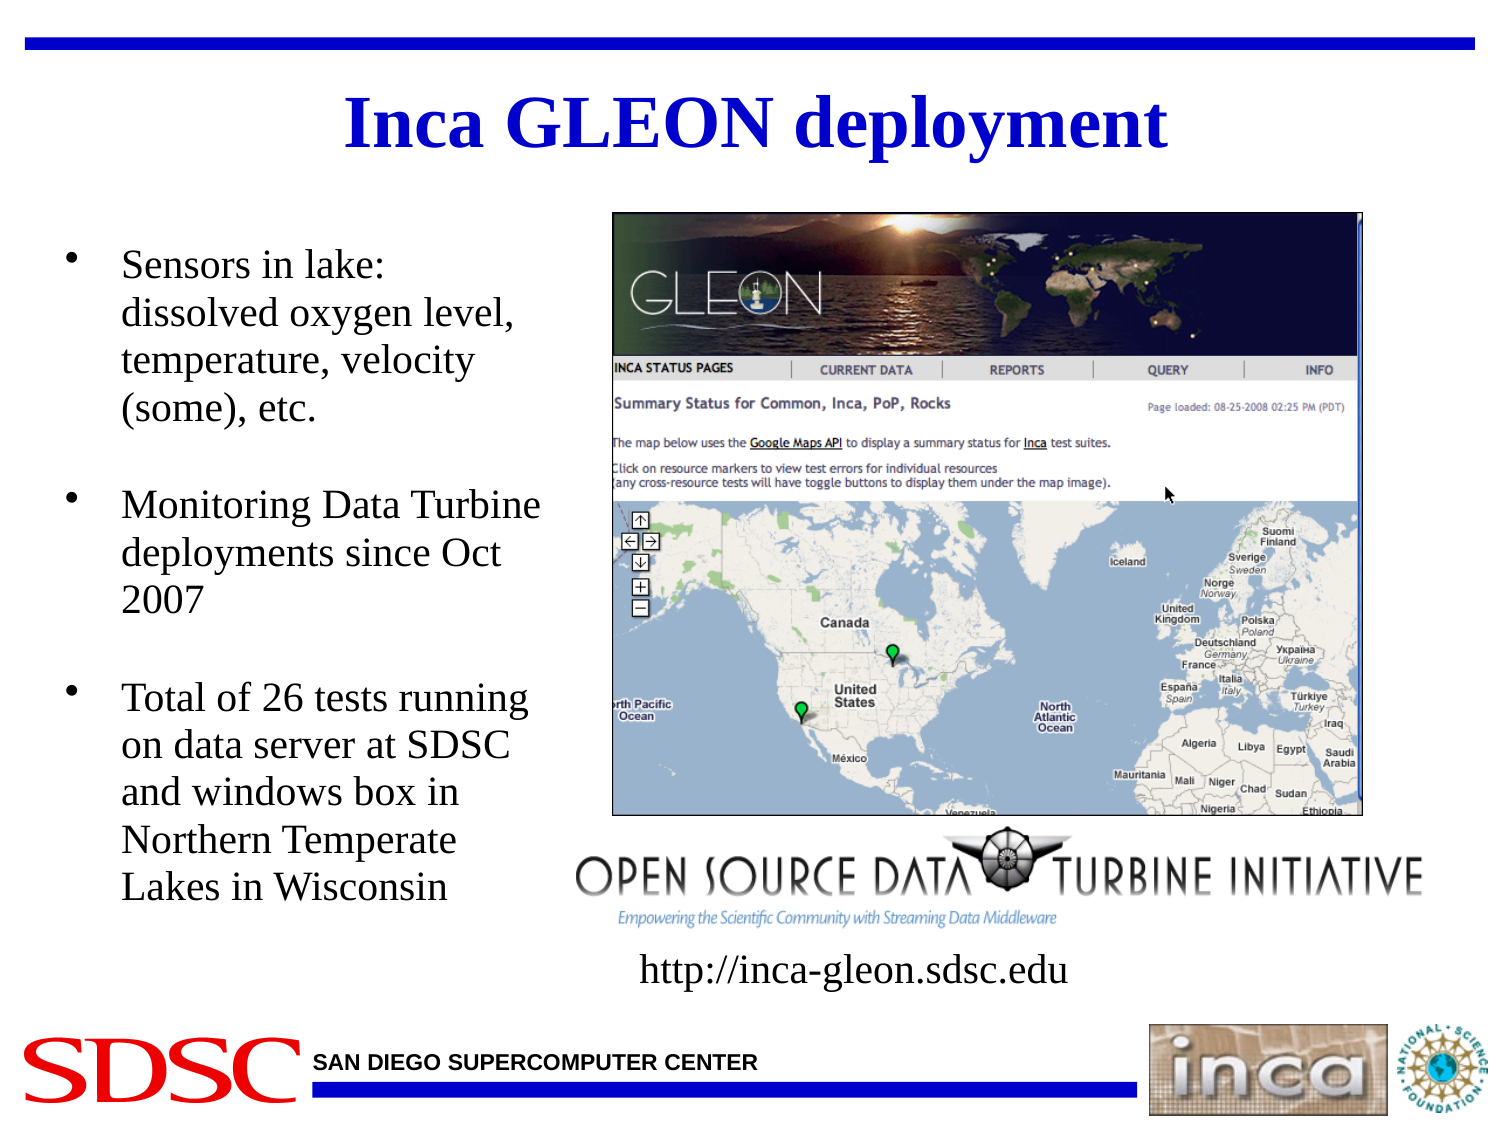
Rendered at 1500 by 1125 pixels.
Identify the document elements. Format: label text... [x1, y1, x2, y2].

picture [1397, 1024, 1488, 1113]
list Sensors in lake: dissolved oxygen level, temperature, velocity (some), etc. Monitoring Data Turbine deployments since Oct 2007 Total of 26 tests running on data server at SDSC and windows box in Northern Temperate Lakes in Wisconsin [49, 232, 563, 1013]
title Inca GLEON deployment [61, 36, 1451, 209]
picture [1149, 1024, 1388, 1116]
picture [24, 1037, 300, 1103]
picture [612, 212, 1363, 816]
text_box http://inca-gleon.sdsc.edu [624, 944, 1084, 1000]
picture [574, 824, 1428, 936]
